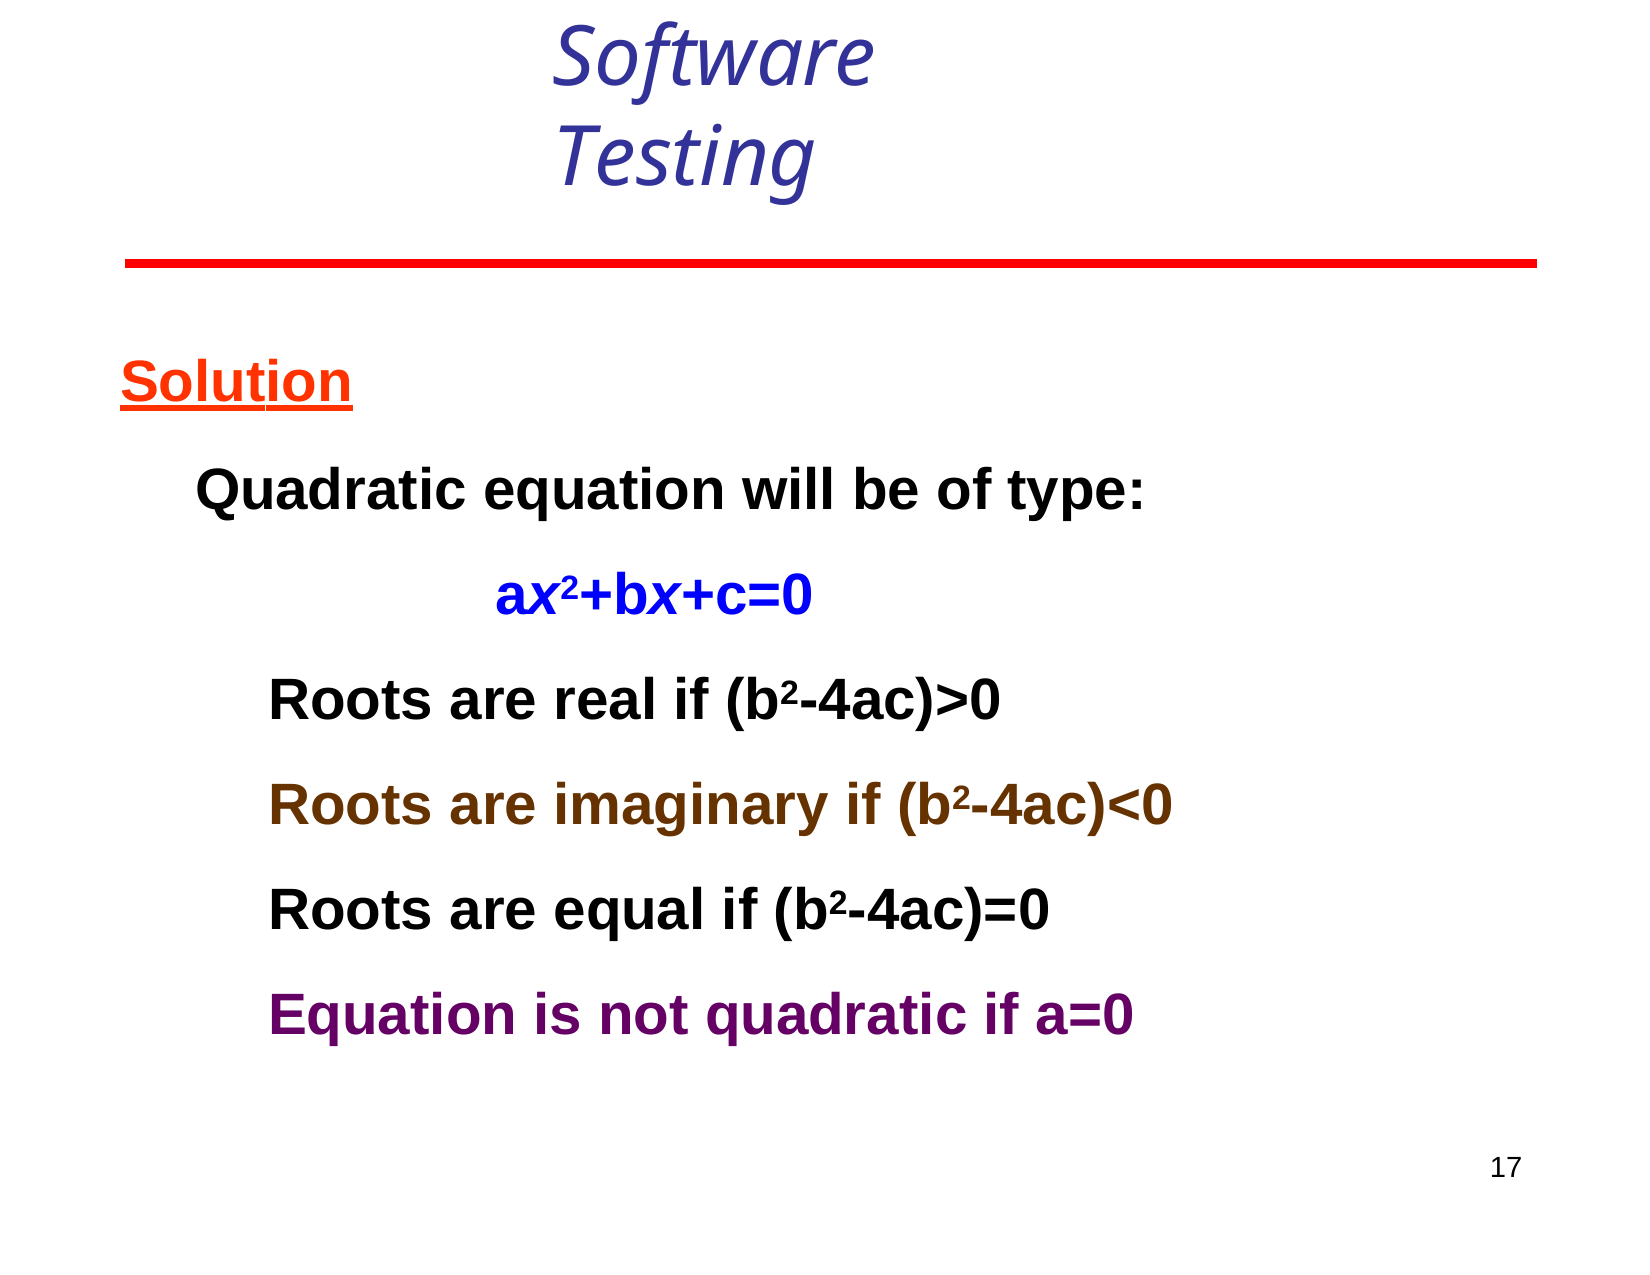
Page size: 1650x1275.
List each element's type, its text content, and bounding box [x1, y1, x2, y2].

text_box Software Testing [550, 2, 1060, 203]
text_box 17 [1485, 1148, 1527, 1184]
text_box Solution Quadratic equation will be of type: ax2+bx+c=0 Roots are real if (b2-4ac)>0 Roots are imaginary if (b2-4ac)<0 Roots are equal if (b2-4ac)=0 Equation is not quadratic if a=0 [118, 343, 1588, 1046]
